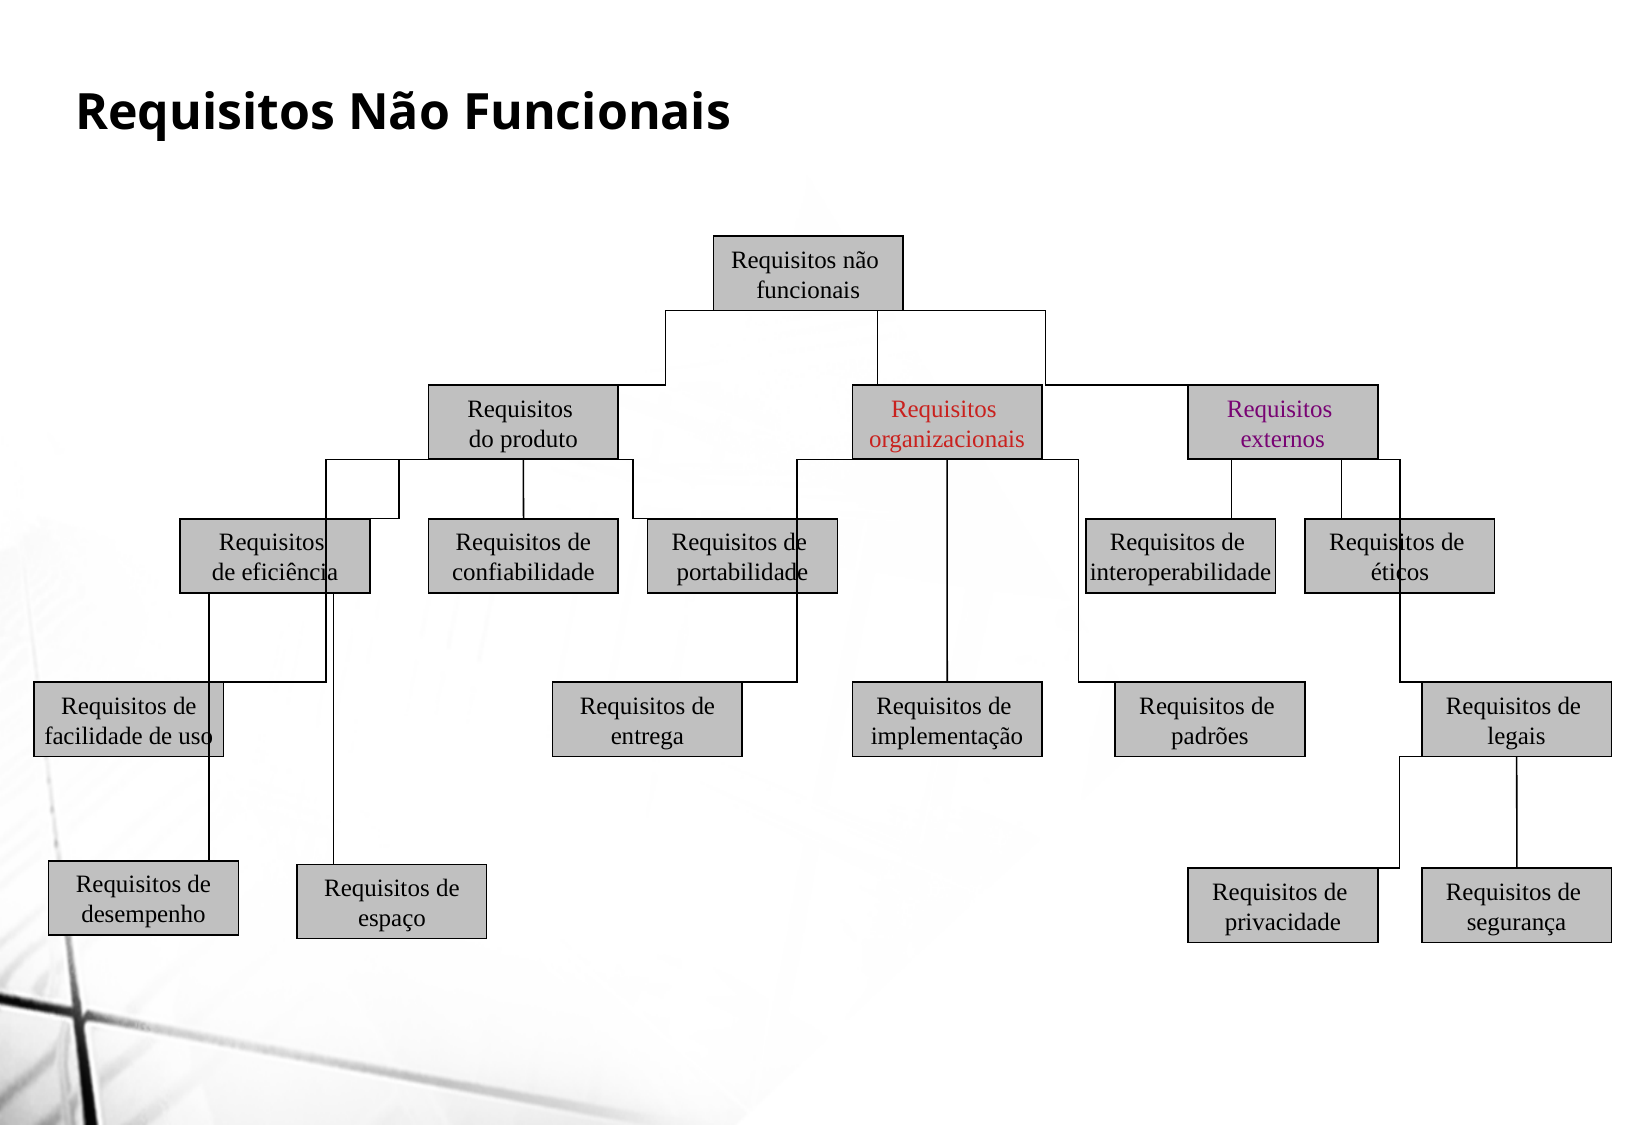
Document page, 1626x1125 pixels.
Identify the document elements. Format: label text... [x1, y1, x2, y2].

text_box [33, 235, 1612, 943]
picture [0, 0, 1626, 1125]
text_box Requisitos Não Funcionais [60, 72, 1388, 148]
